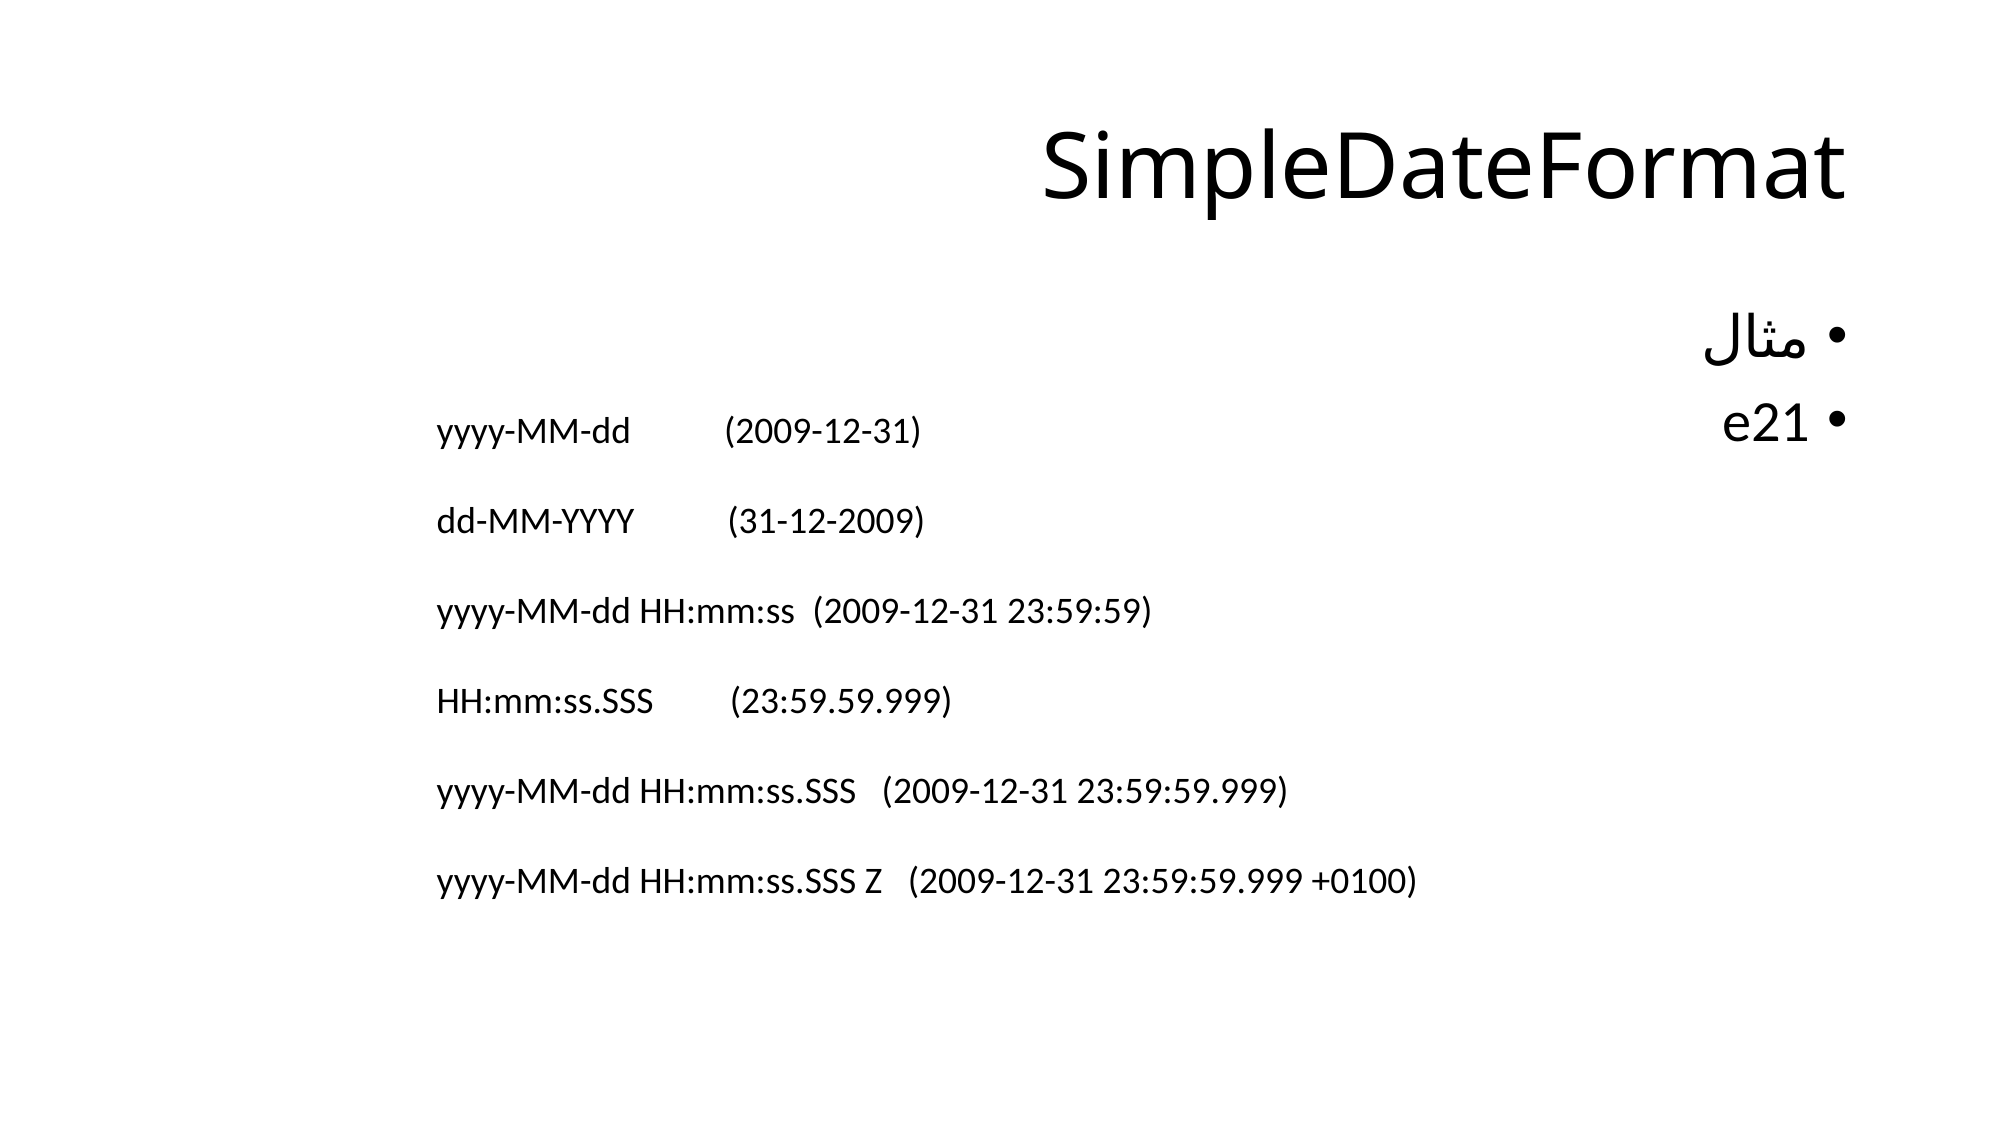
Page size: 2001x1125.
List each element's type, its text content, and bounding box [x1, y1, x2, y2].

list مثال e21 [137, 299, 1863, 1014]
title SimpleDateFormat [137, 59, 1863, 278]
text_box yyyy-MM-dd (2009-12-31) dd-MM-YYYY (31-12-2009) yyyy-MM-dd HH:mm:ss (2009-12-31 23:59:59) HH:mm:ss.SSS (23:59.59.999) yyyy-MM-dd HH:mm:ss.SSS (2009-12-31 23:59:59.999) yyyy-MM-dd HH:mm:ss.SSS Z (2009-12-31 23:59:59.999 +0100) [421, 398, 1579, 909]
